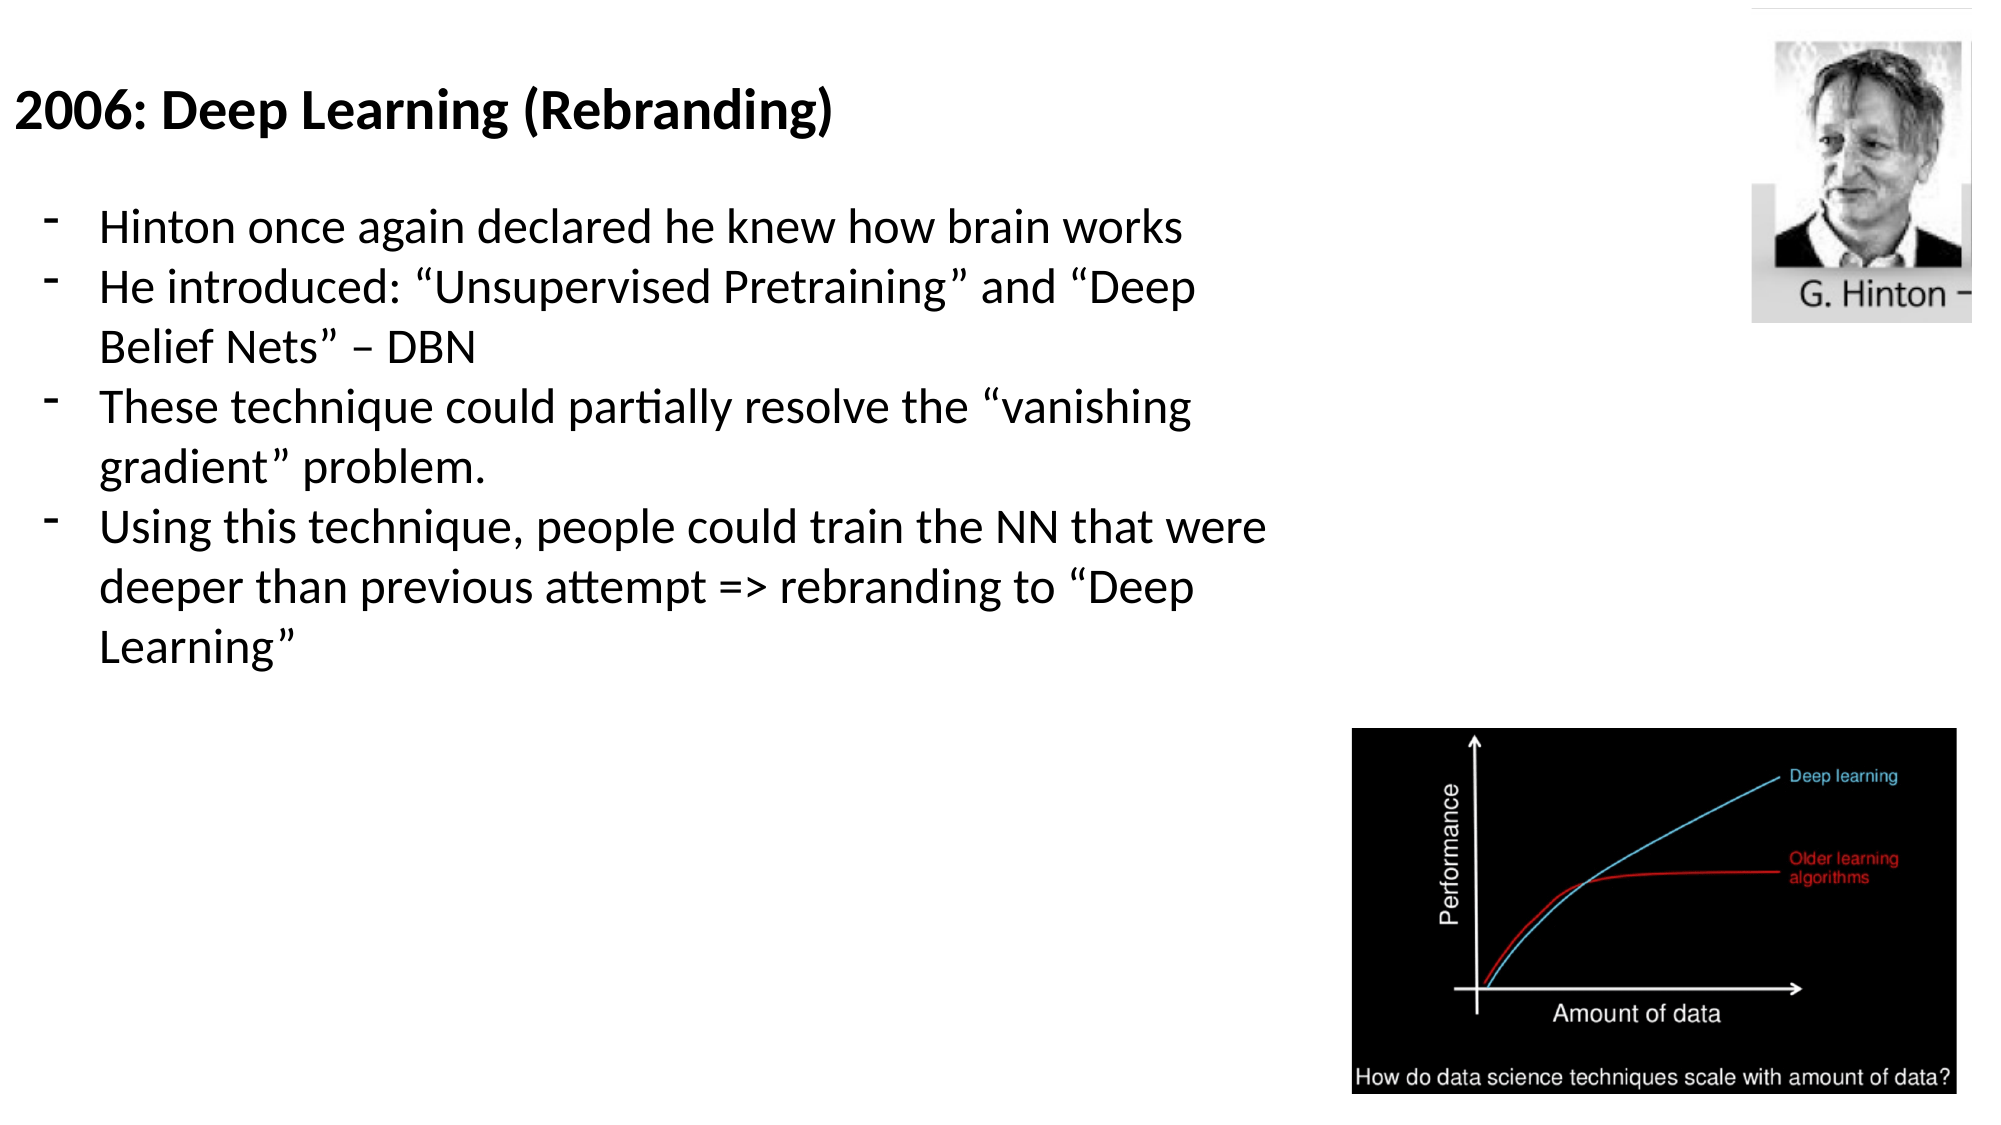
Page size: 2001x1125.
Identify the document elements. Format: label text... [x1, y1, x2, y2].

picture [1351, 728, 1957, 1094]
picture [1751, 8, 1972, 323]
text_box 2006: Deep Learning (Rebranding) [0, 63, 1234, 149]
text_box Hinton once again declared he knew how brain works He introduced: “Unsupervised Pretraining” and “Deep Belief Nets” – DBN These technique could partially resolve the “vanishing gradient” problem. Using this technique, people could train the NN that were deeper than previous attempt => rebranding to “Deep Learning” [28, 186, 1298, 742]
